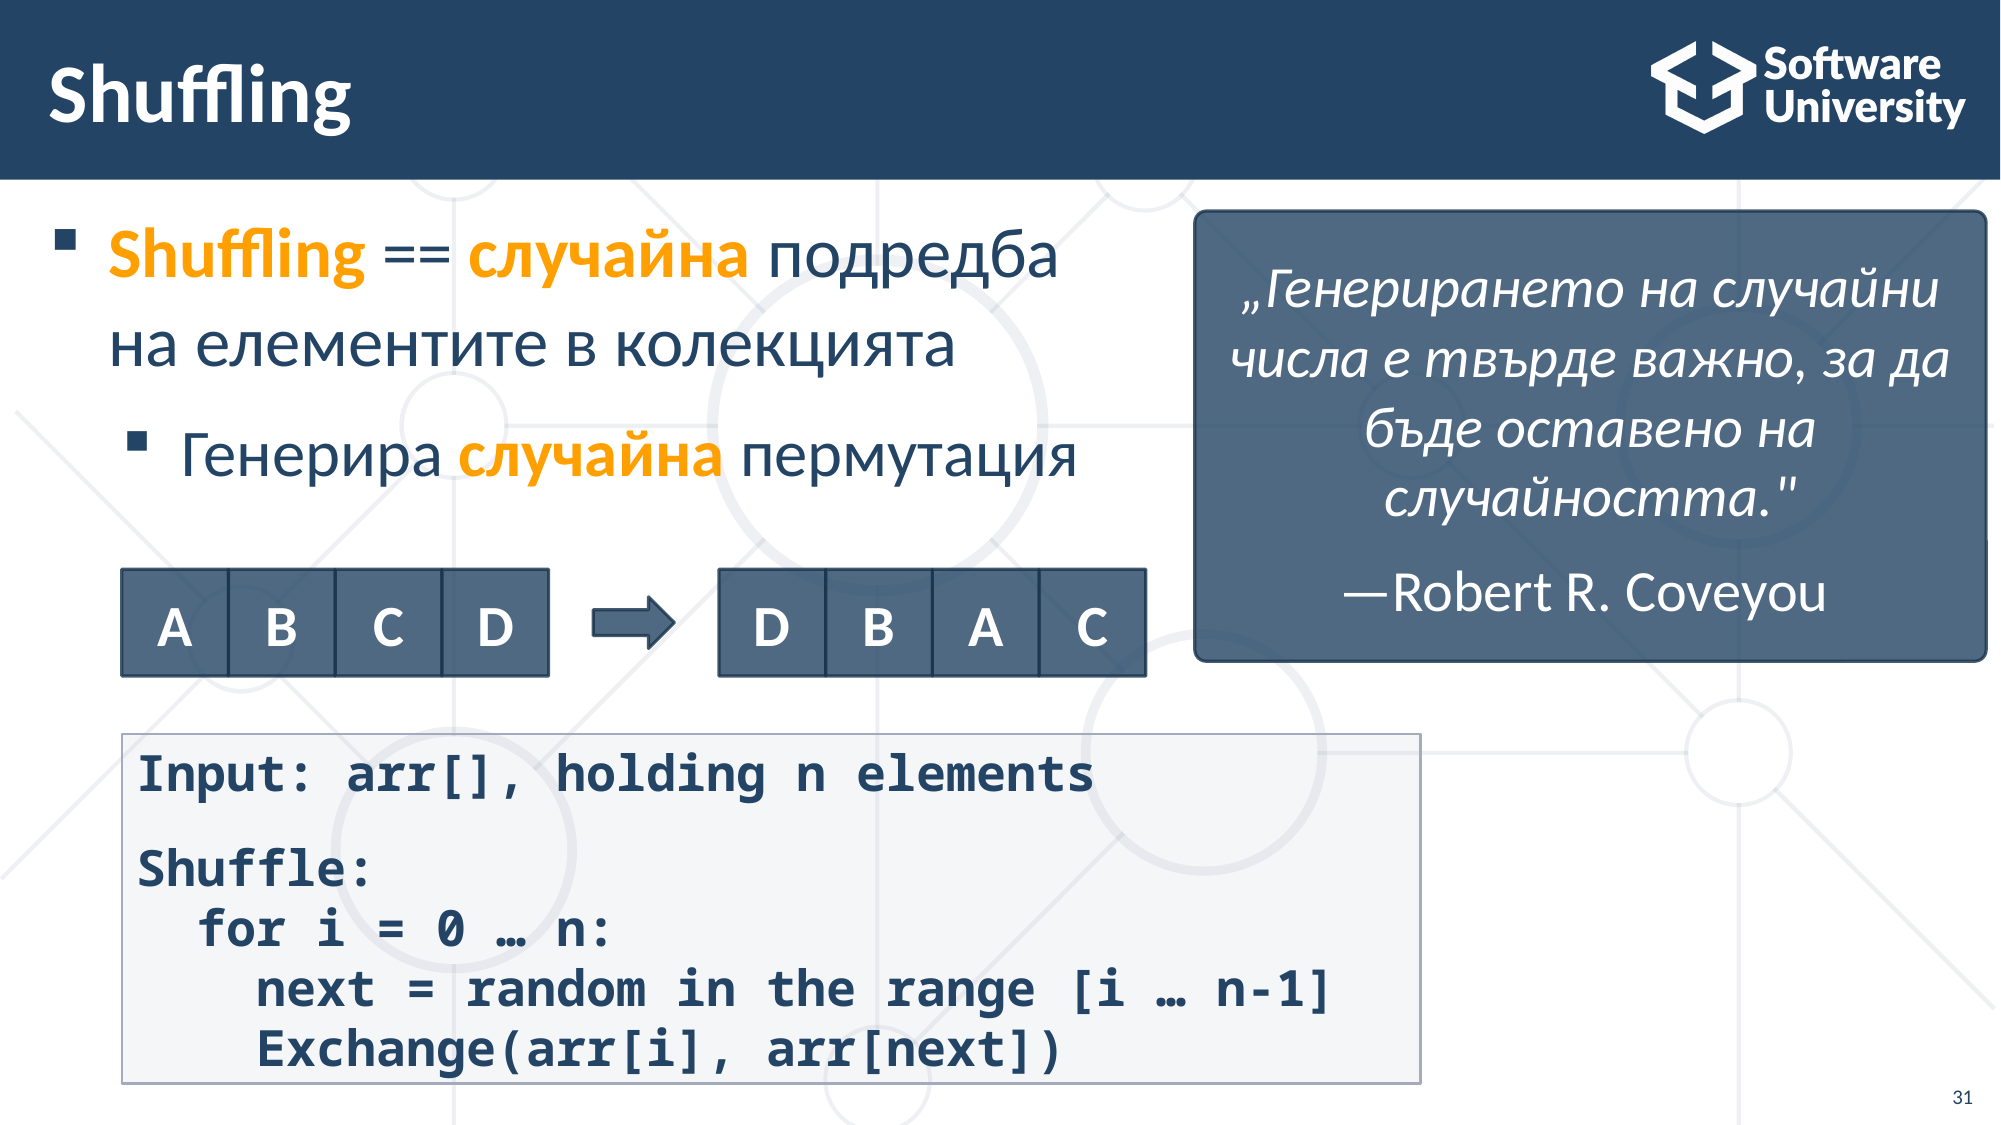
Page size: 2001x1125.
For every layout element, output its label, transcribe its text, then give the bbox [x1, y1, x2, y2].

slide_number 31 [1927, 1067, 1989, 1117]
text_box Input: arr[], holding n elements Shuffle: for i = 0 … n: next = random in the range [i … n-1] Exchange(arr[i], arr[next]) [121, 733, 1421, 1084]
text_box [121, 569, 549, 677]
text_box „Генерирането на случайни числа е твърде важно, за да бъде оставено на случайността." —Robert R. Coveyou [1192, 208, 1989, 664]
list Shuffling == случайна подредба на елементите в колекцията Генерира случайна пермутация [31, 196, 1119, 1103]
title Shuffling [31, 16, 1625, 162]
picture [1651, 41, 1966, 134]
text_box [591, 594, 677, 651]
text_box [718, 569, 1147, 677]
